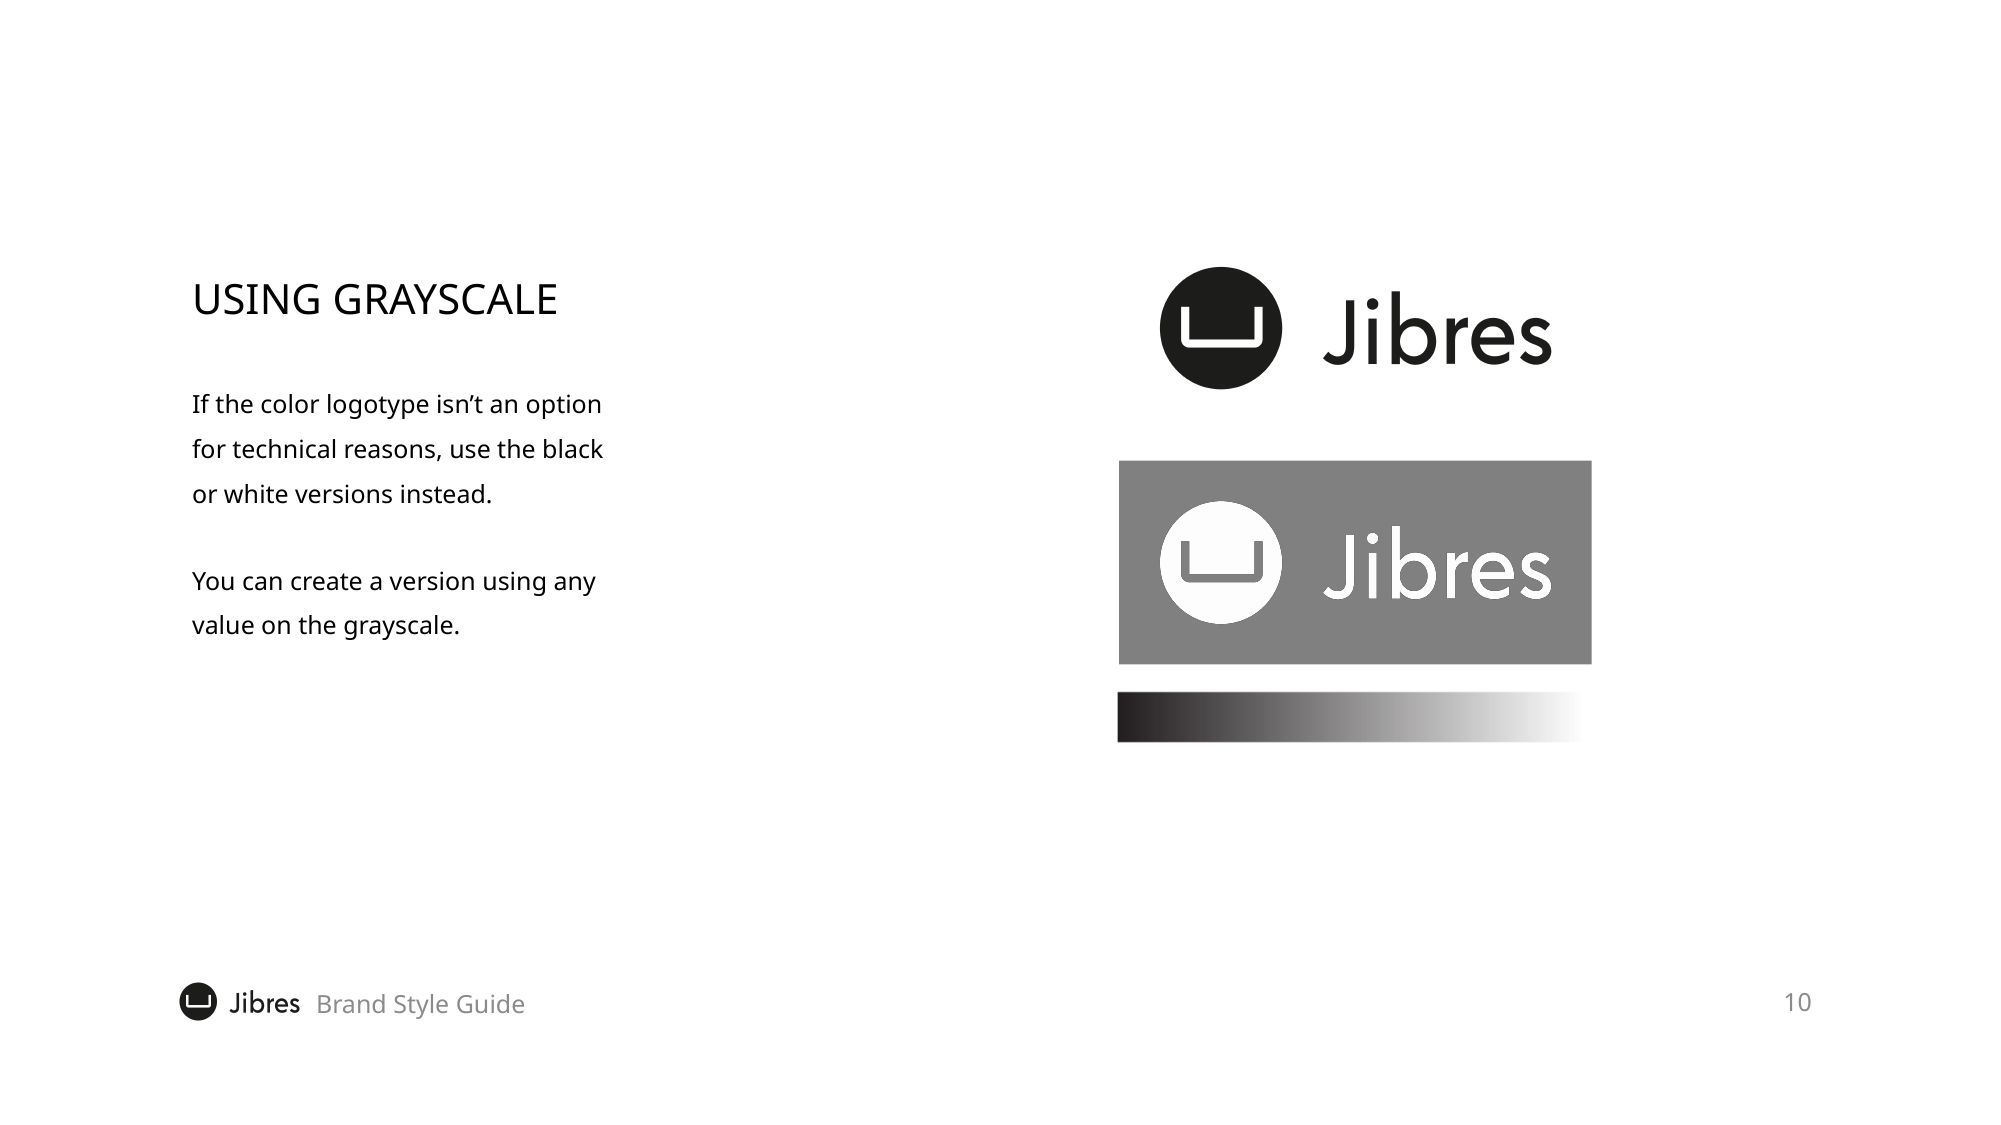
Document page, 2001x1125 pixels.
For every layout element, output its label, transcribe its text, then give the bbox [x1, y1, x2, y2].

slide_number 10 [1454, 973, 1827, 1034]
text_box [1119, 460, 1592, 665]
picture [1119, 226, 1592, 430]
list If the color logotype isn’t an option for technical reasons, use the black or white versions instead. You can create a version using any value on the grayscale. [177, 366, 650, 780]
picture [177, 980, 302, 1023]
picture [1109, 669, 1645, 751]
title USING GRAYSCALE [177, 212, 650, 331]
